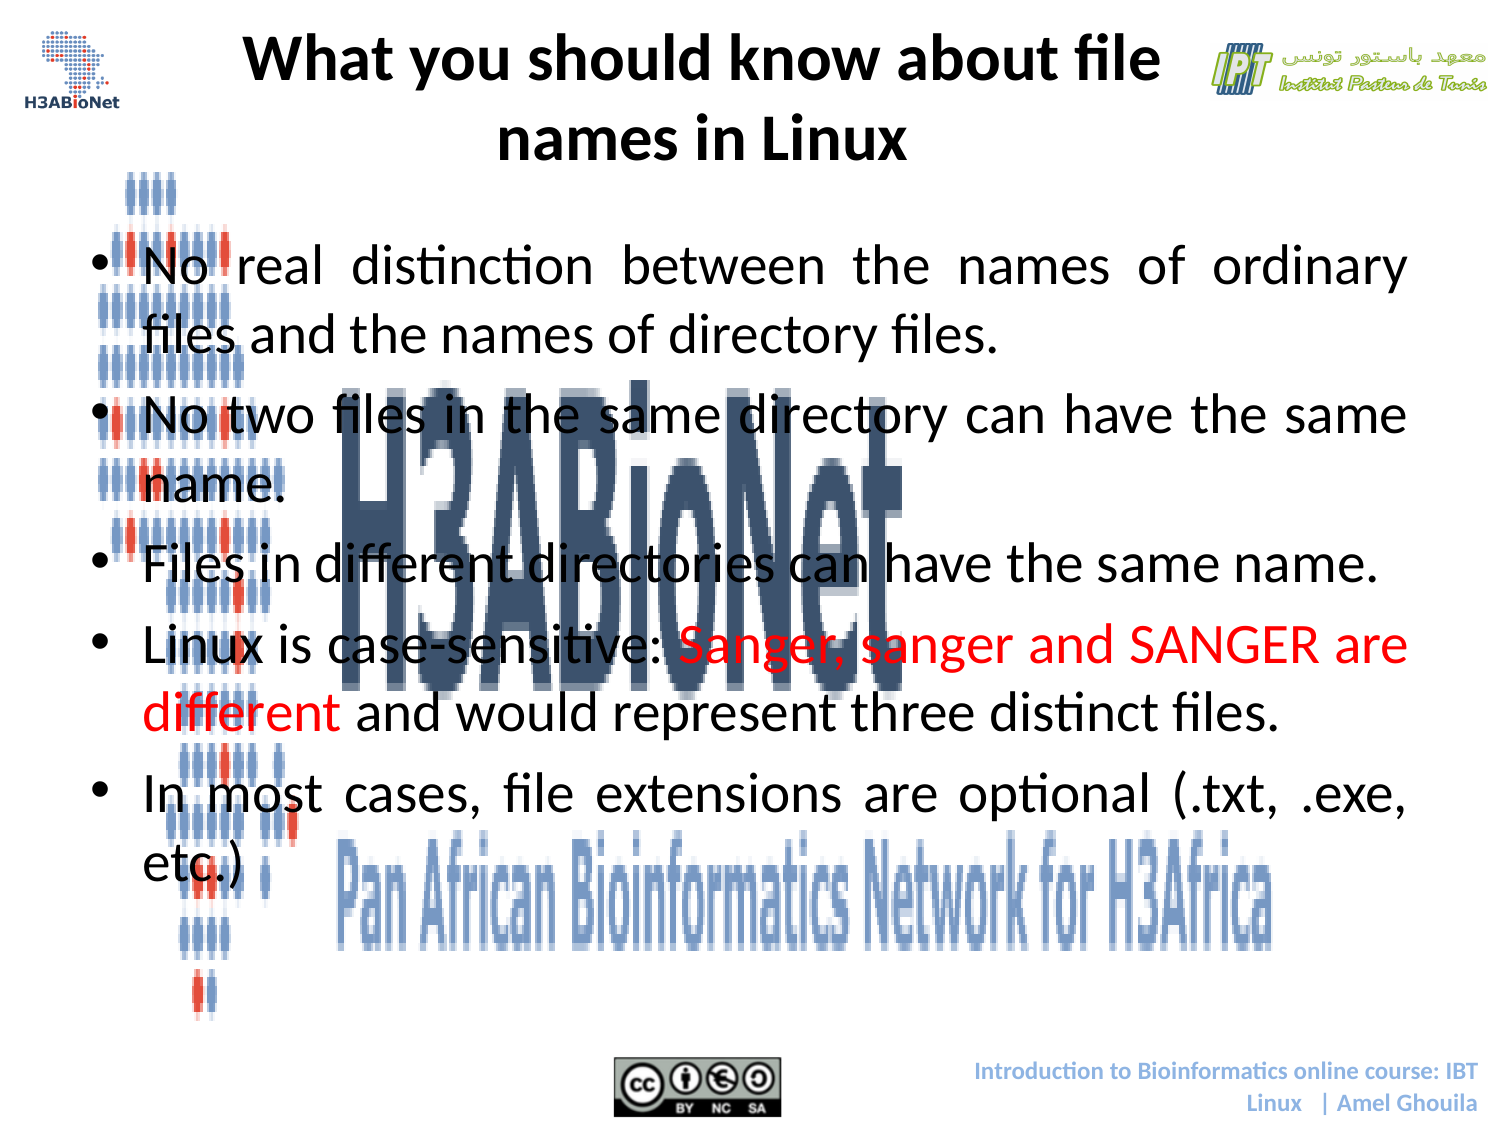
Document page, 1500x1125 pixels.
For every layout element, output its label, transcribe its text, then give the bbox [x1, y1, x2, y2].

picture [608, 1050, 785, 1122]
picture [1258, 43, 1488, 101]
picture [0, 1, 147, 139]
list No real distinction between the names of ordinary files and the names of directory files. No two files in the same directory can have the same name. Files in different directories can have the same name. Linux is case-sensitive: Sanger, sanger and SANGER are different and would represent three distinct files. In most cases, file extensions are optional (.txt, .exe, etc.) [75, 219, 1425, 963]
title What you should know about file names in Linux [147, 19, 1258, 170]
